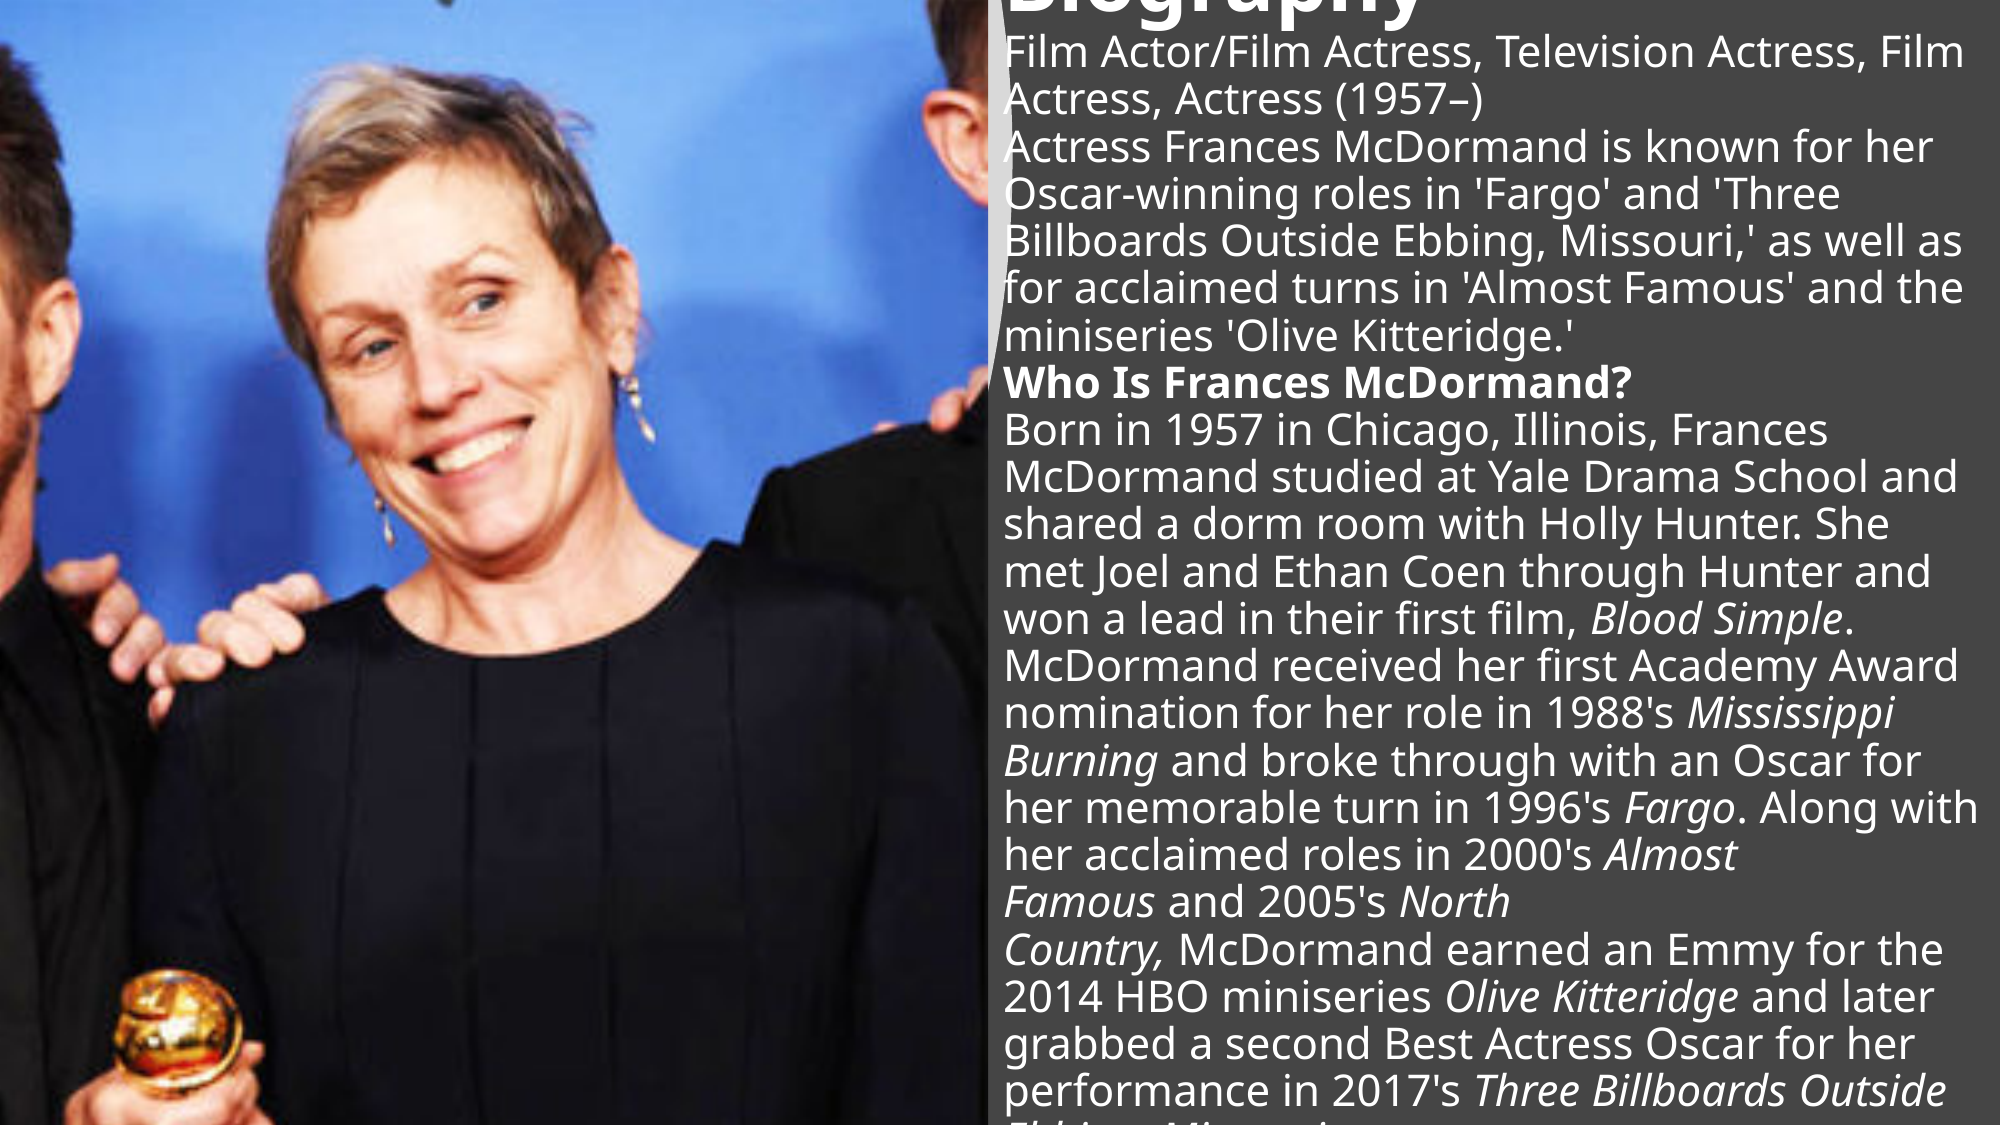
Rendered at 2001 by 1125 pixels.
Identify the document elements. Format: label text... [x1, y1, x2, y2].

title Frances McDormand Biography Film Actor/Film Actress, Television Actress, Film Actress, Actress (1957–) Actress Frances McDormand is known for her Oscar-winning roles in 'Fargo' and 'Three Billboards Outside Ebbing, Missouri,' as well as for acclaimed turns in 'Almost Famous' and the miniseries 'Olive Kitteridge.' Who Is Frances McDormand? Born in 1957 in Chicago, Illinois, Frances McDormand studied at Yale Drama School and shared a dorm room with Holly Hunter. She met Joel and Ethan Coen through Hunter and won a lead in their first film, Blood Simple. McDormand received her first Academy Award nomination for her role in 1988's Mississippi Burning and broke through with an Oscar for her memorable turn in 1996's Fargo. Along with her acclaimed roles in 2000's Almost Famous and 2005's North Country, McDormand earned an Emmy for the 2014 HBO miniseries Olive Kitteridge and later grabbed a second Best Actress Oscar for her performance in 2017's Three Billboards Outside Ebbing, Missouri. [989, 697, 2000, 1125]
text_box [989, 0, 1014, 393]
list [0, 0, 989, 1125]
